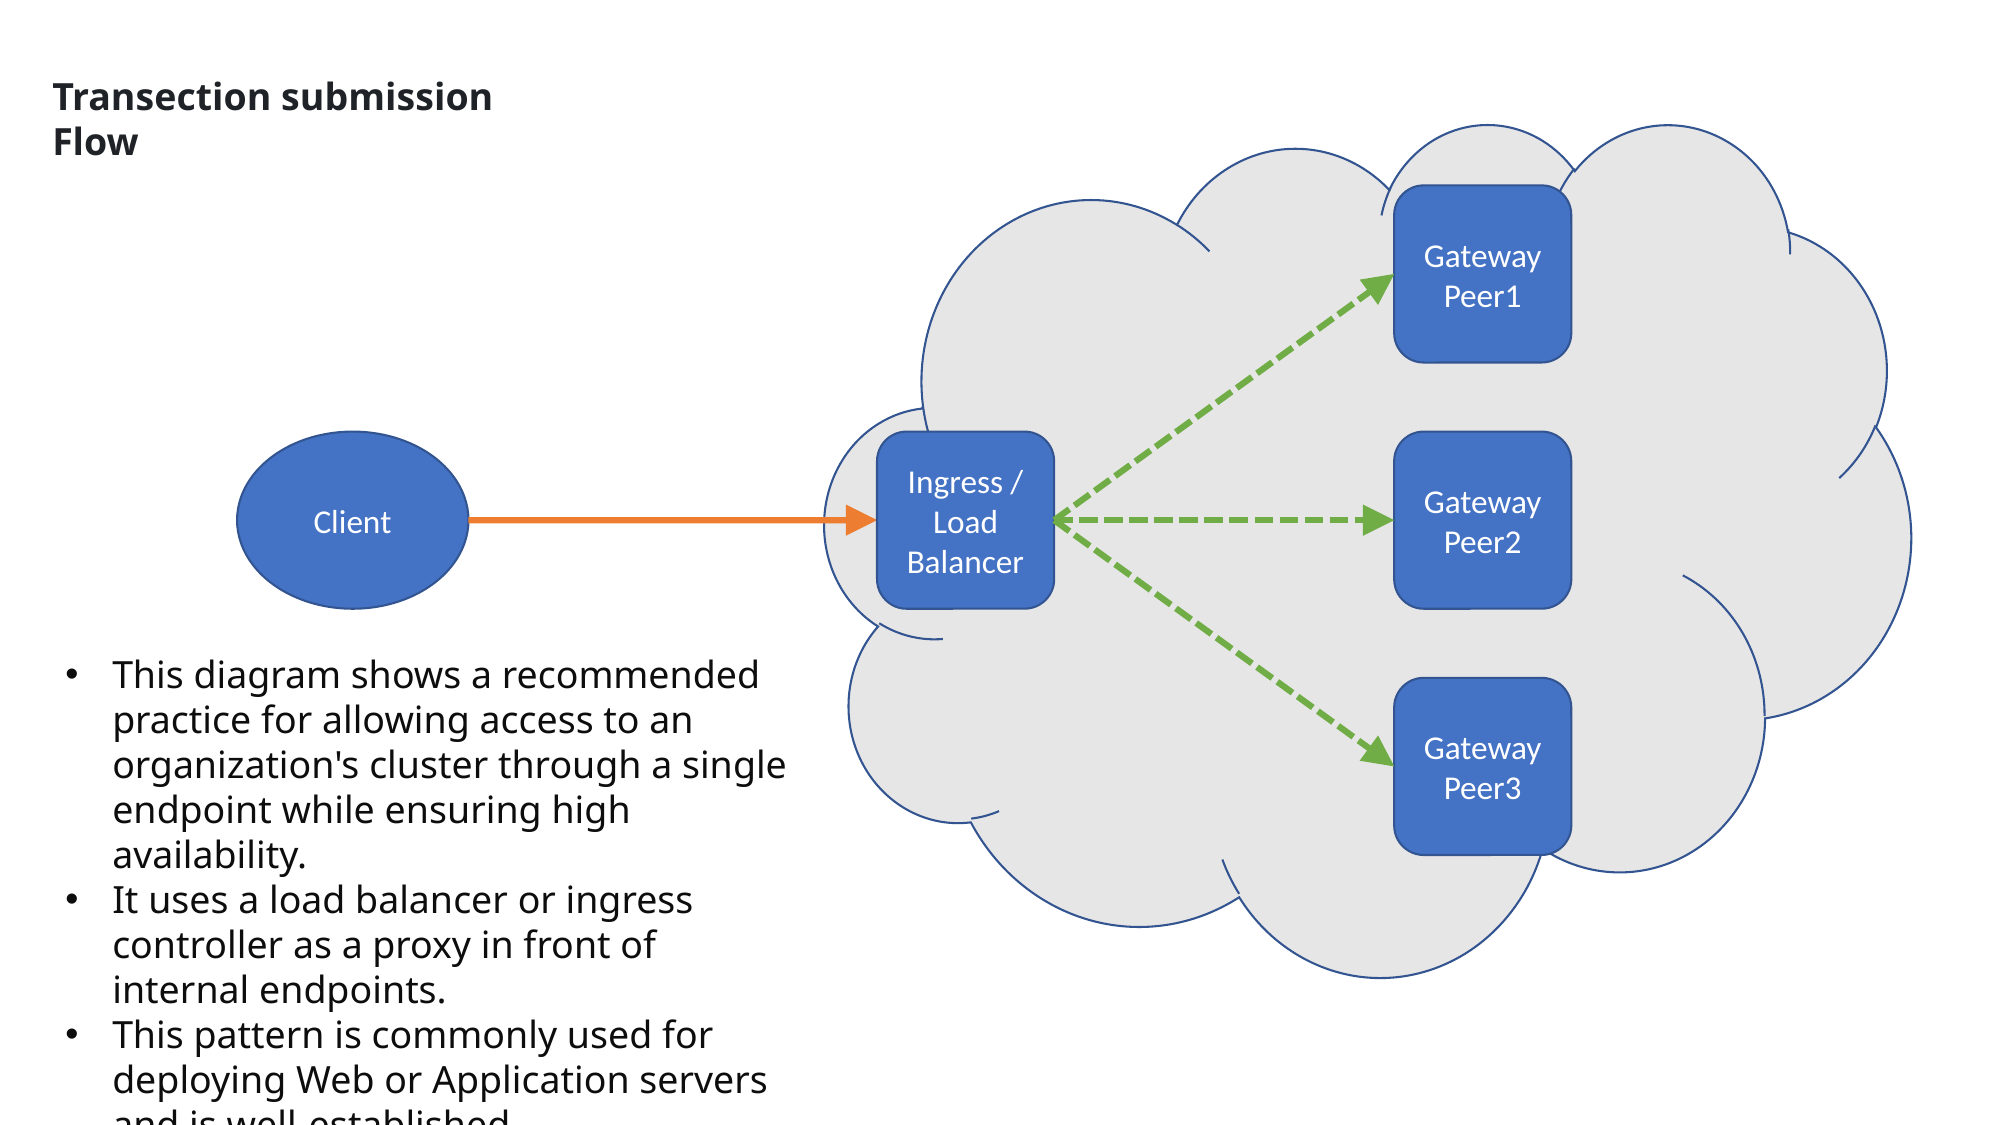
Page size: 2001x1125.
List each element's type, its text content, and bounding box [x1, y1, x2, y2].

text_box Gateway Peer2 [1395, 430, 1573, 610]
text_box [823, 522, 1542, 980]
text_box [1054, 521, 1395, 767]
text_box Transection submission Flow [37, 65, 571, 215]
text_box Ingress / Load Balancer [875, 430, 1054, 610]
text_box This diagram shows a recommended practice for allowing access to an organization's cluster through a single endpoint while ensuring high availability. It uses a load balancer or ingress controller as a proxy in front of internal endpoints. This pattern is commonly used for deploying Web or Application servers and is well-established. [50, 643, 806, 1125]
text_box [1054, 273, 1395, 521]
text_box [823, 123, 1913, 874]
text_box Gateway Peer1 [1393, 184, 1573, 364]
text_box Client [236, 430, 470, 610]
text_box Gateway Peer3 [1393, 676, 1573, 857]
